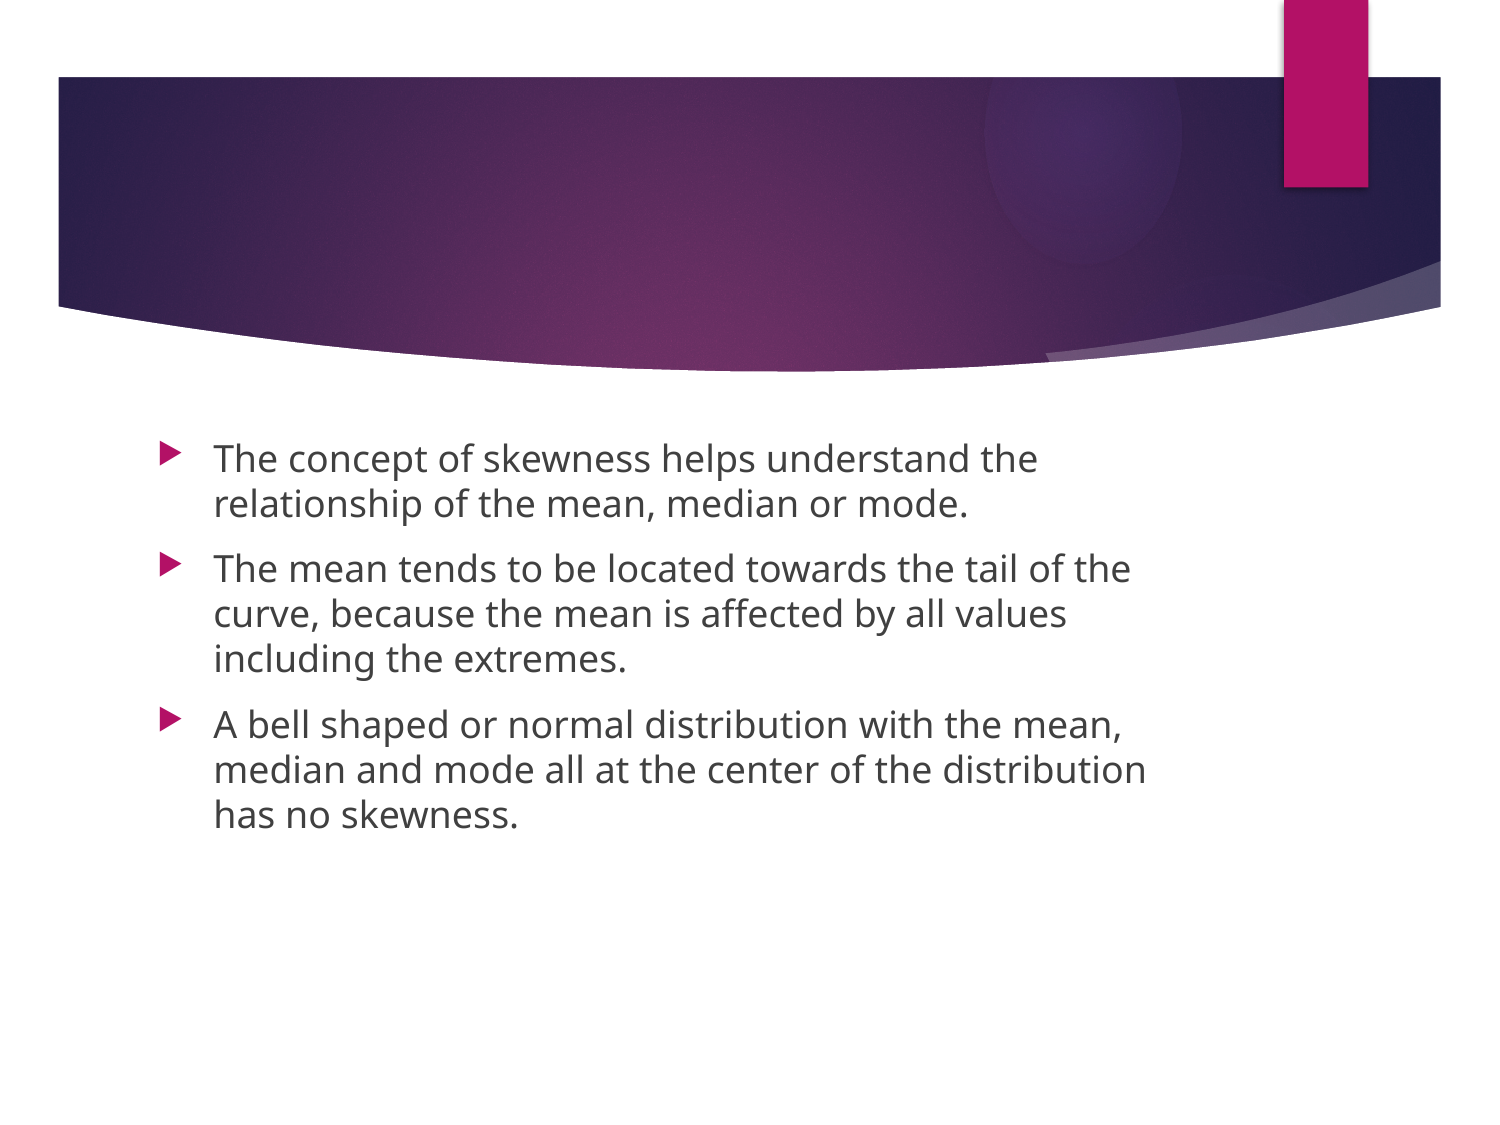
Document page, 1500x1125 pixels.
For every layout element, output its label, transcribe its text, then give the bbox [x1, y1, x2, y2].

list The concept of skewness helps understand the relationship of the mean, median or mode. The mean tends to be located towards the tail of the curve, because the mean is affected by all values including the extremes. A bell shaped or normal distribution with the mean, median and mode all at the center of the distribution has no skewness. [142, 427, 1228, 988]
